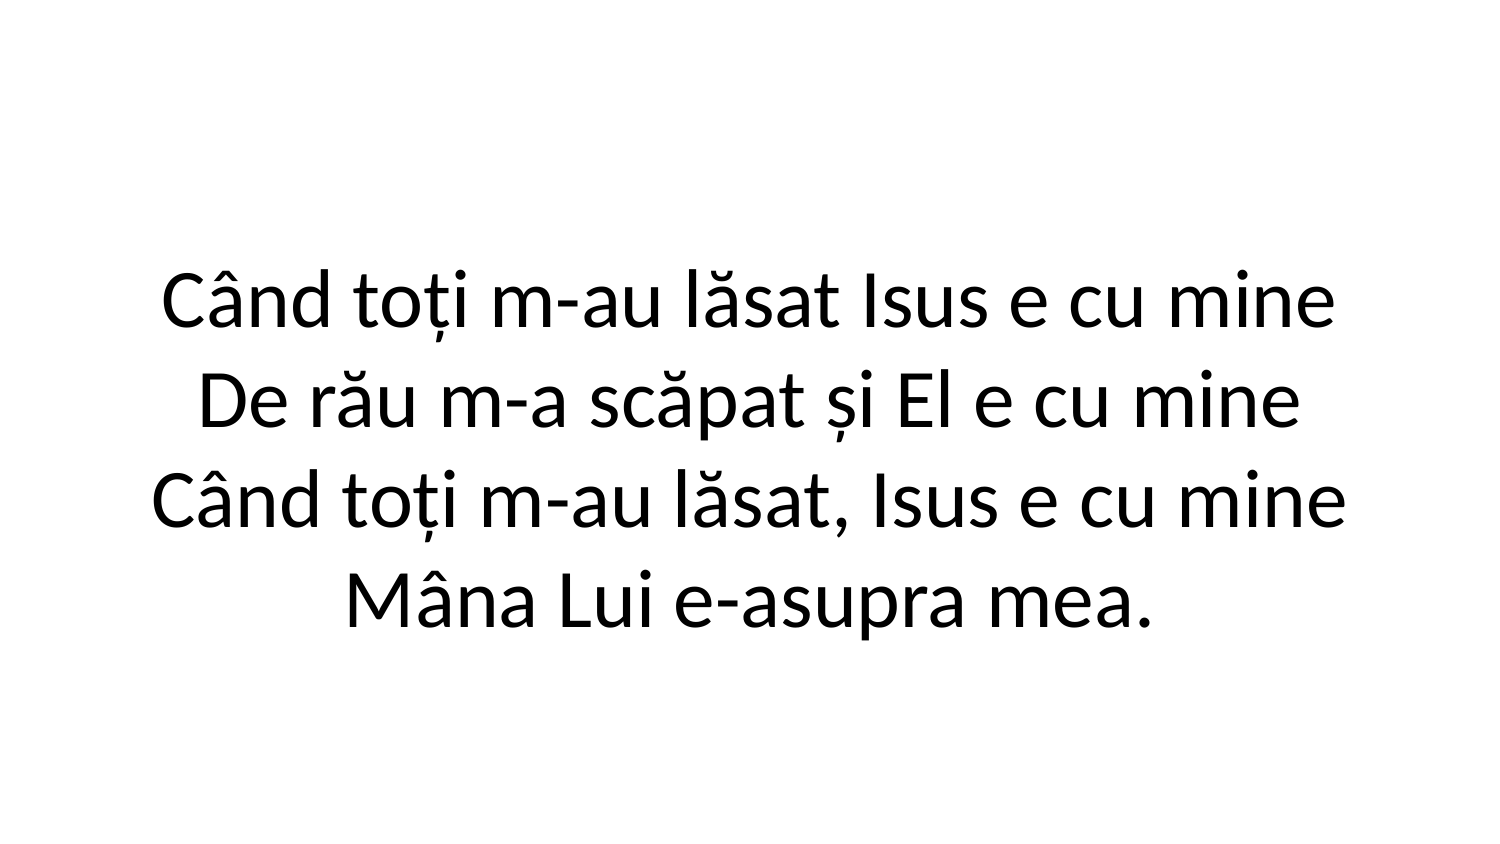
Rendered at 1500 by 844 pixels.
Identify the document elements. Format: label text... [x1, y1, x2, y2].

text_box Când toți m-au lăsat Isus e cu mine De rău m-a scăpat și El e cu mine Când toți m-au lăsat, Isus e cu mine Mâna Lui e-asupra mea. [136, 192, 1364, 652]
